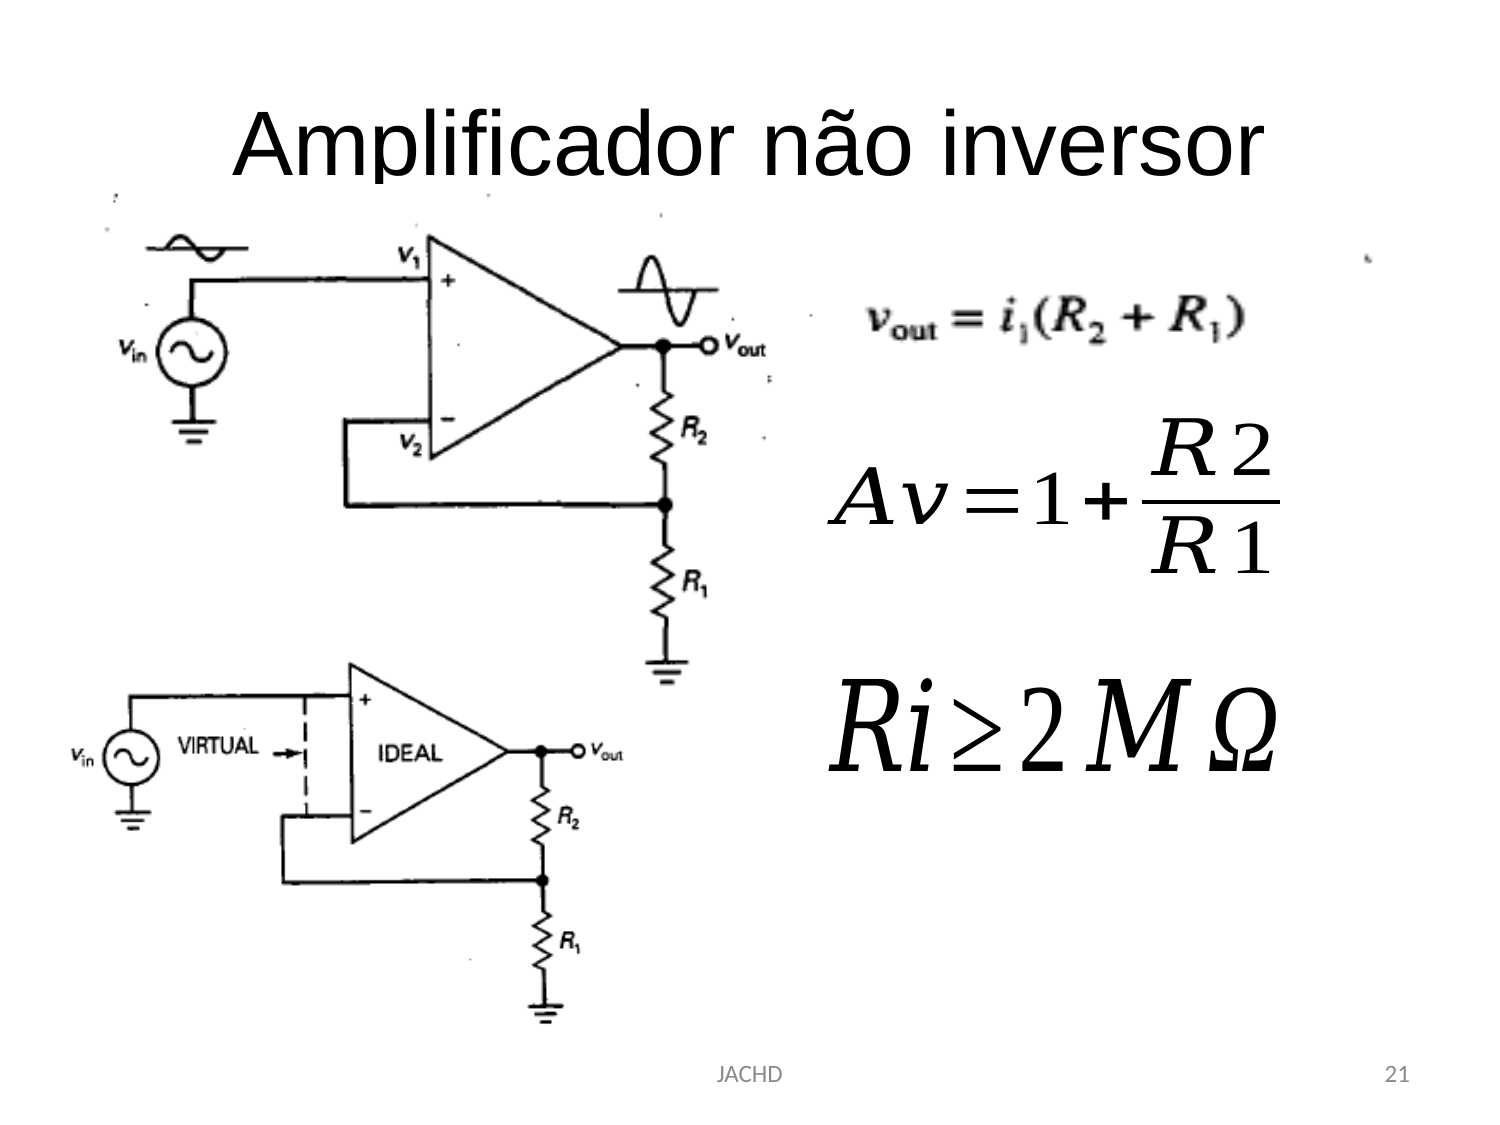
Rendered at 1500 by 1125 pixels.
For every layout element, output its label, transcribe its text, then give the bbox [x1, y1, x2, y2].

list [76, 184, 857, 719]
title Amplificador não inversor [75, 45, 1425, 233]
slide_number 21 [1074, 1042, 1425, 1103]
picture [63, 660, 639, 1036]
picture [815, 243, 1394, 410]
footer JACHD [512, 1042, 988, 1103]
